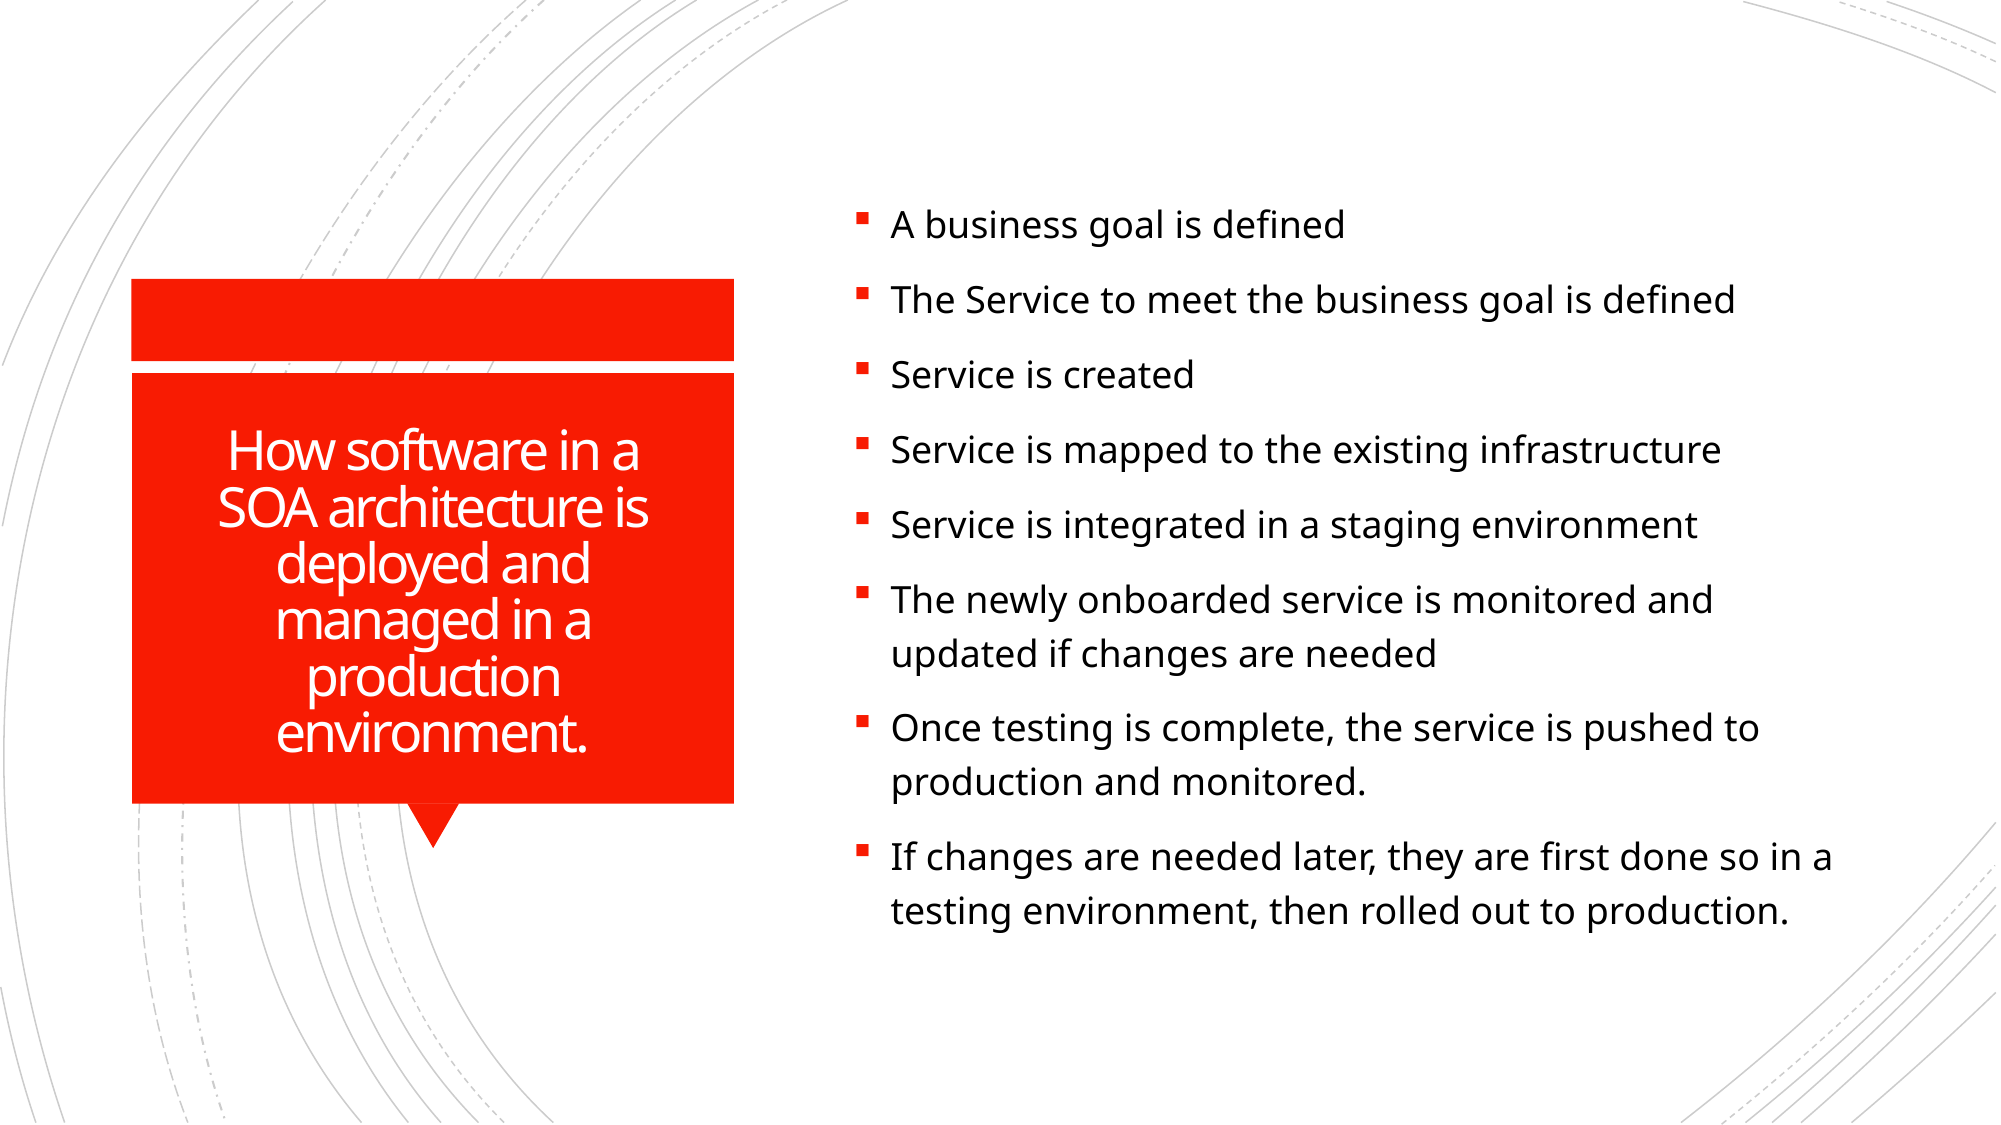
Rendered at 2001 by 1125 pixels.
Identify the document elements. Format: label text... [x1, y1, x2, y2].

list A business goal is defined The Service to meet the business goal is defined Service is created Service is mapped to the existing infrastructure Service is integrated in a staging environment The newly onboarded service is monitored and updated if changes are needed Once testing is complete, the service is pushed to production and monitored. If changes are needed later, they are first done so in a testing environment, then rolled out to production. [838, 131, 1868, 993]
title How software in a SOA architecture is deployed and managed in a production environment. [145, 385, 721, 765]
